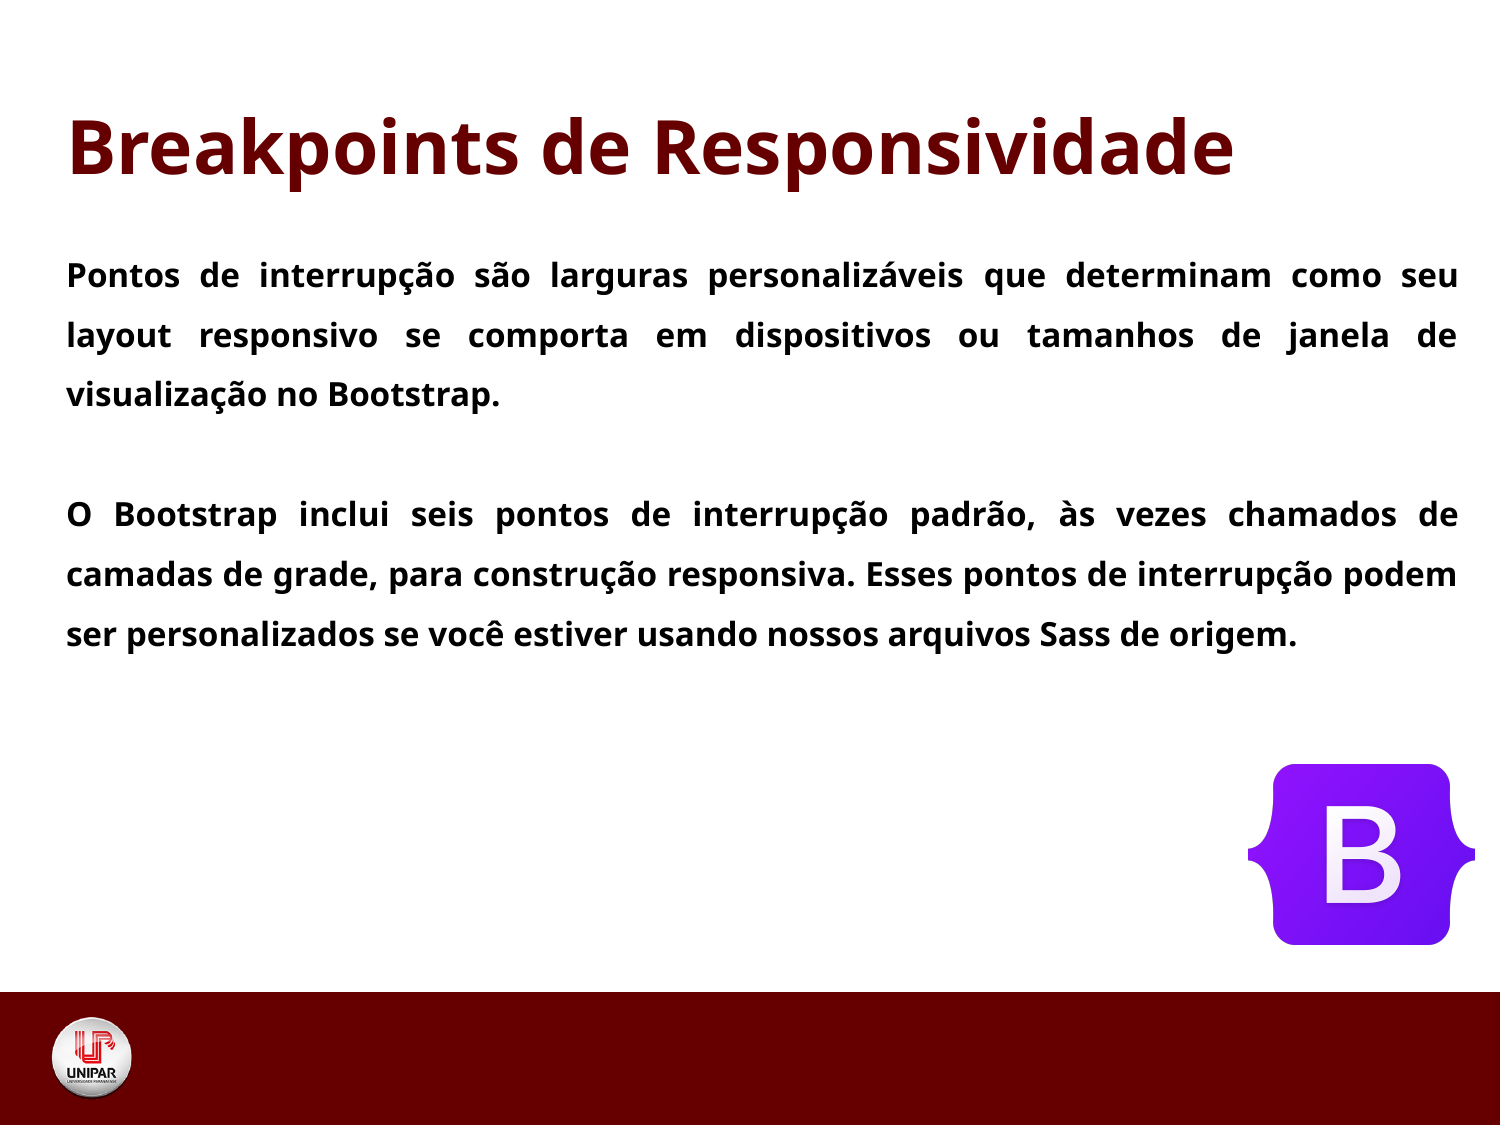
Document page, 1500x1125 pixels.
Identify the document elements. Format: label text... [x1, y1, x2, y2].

text_box [0, 992, 1500, 1125]
picture [1248, 764, 1475, 945]
subtitle Pontos de interrupção são larguras personalizáveis ​​que determinam como seu layout responsivo se comporta em dispositivos ou tamanhos de janela de visualização no Bootstrap. O Bootstrap inclui seis pontos de interrupção padrão, às vezes chamados de camadas de grade, para construção responsiva. Esses pontos de interrupção podem ser personalizados se você estiver usando nossos arquivos Sass de origem. [51, 229, 1475, 658]
title Breakpoints de Responsividade [51, 0, 1449, 205]
picture [50, 1017, 132, 1100]
